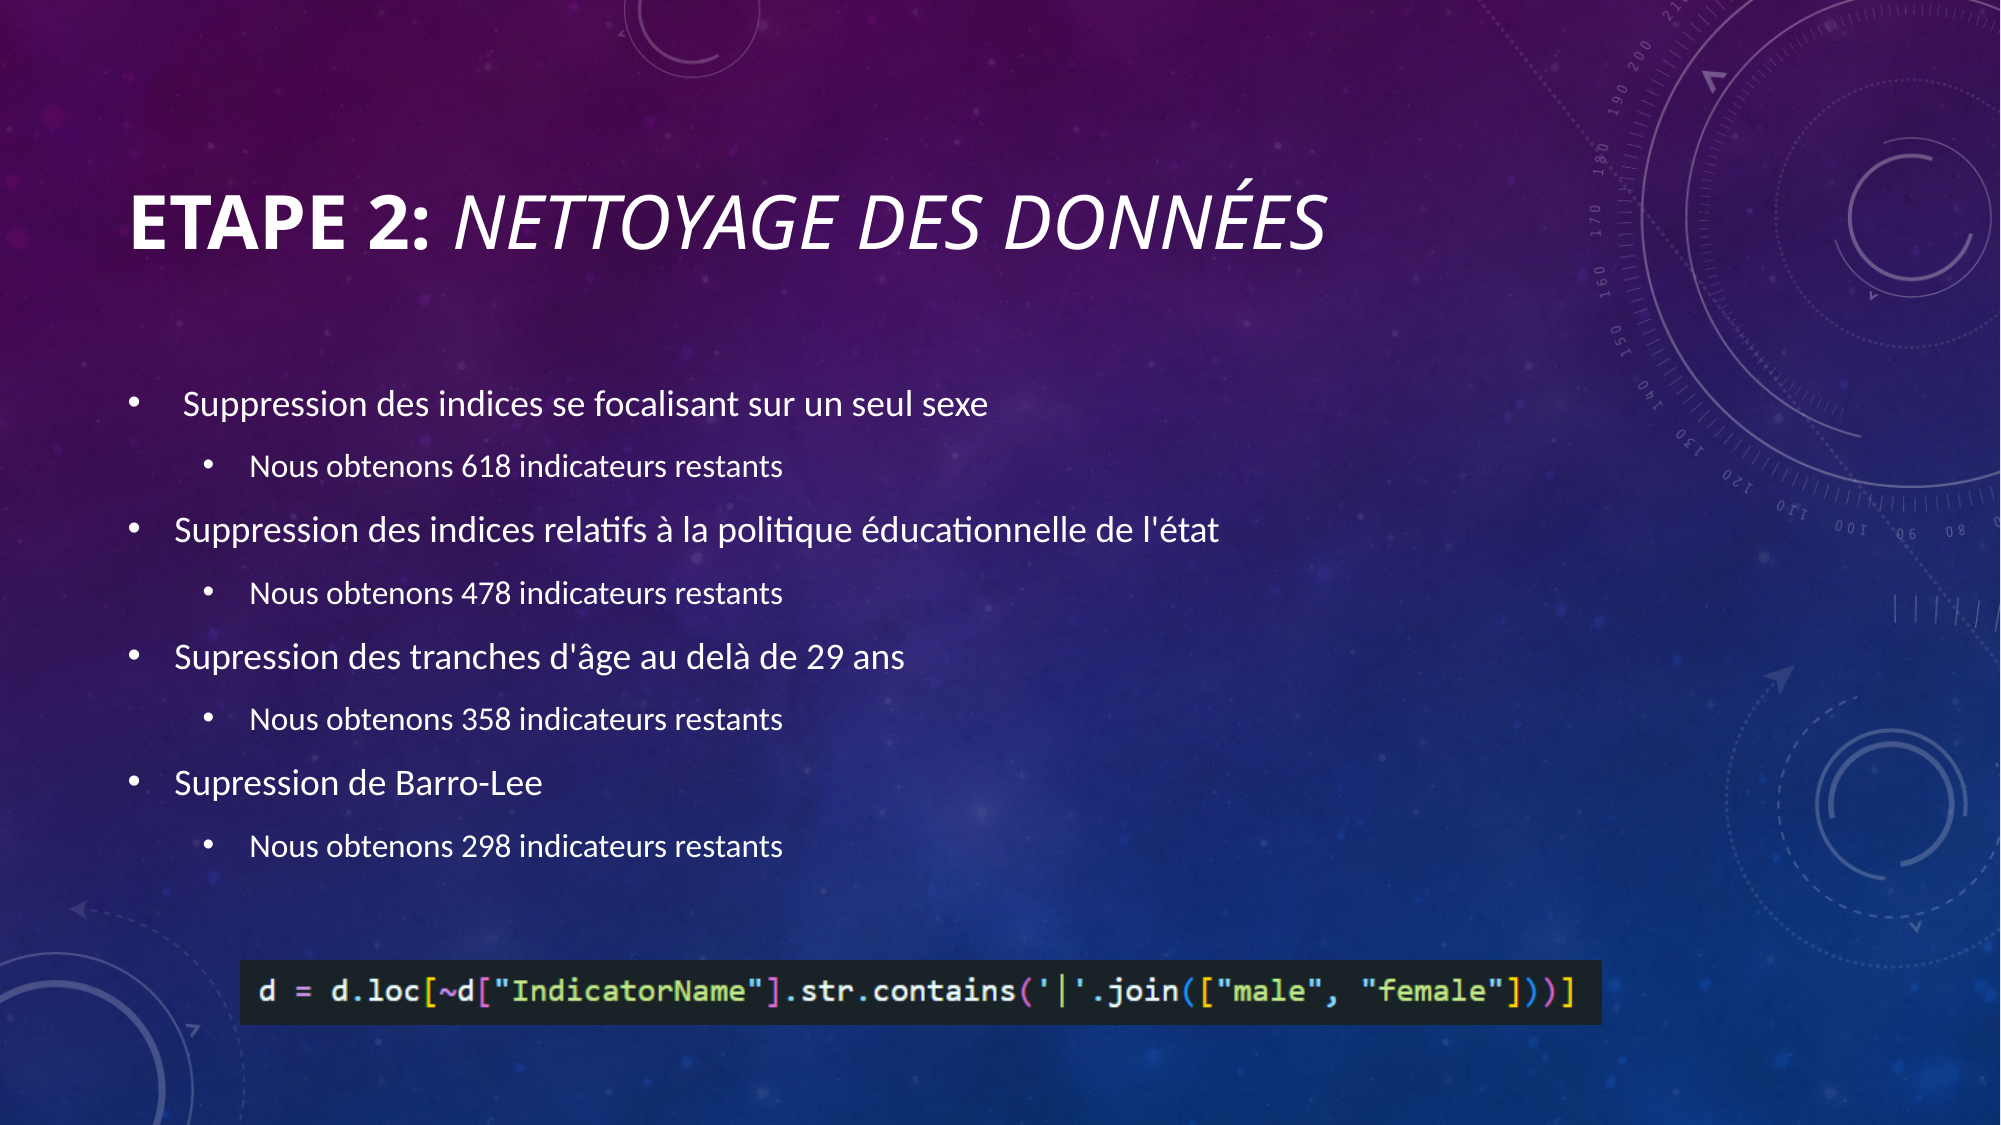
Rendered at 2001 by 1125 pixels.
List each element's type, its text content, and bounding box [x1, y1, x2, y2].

title Etape 2: Nettoyage des données [112, 99, 1775, 302]
list Suppression des indices se focalisant sur un seul sexe Nous obtenons 618 indicateurs restants Suppression des indices relatifs à la politique éducationnelle de l'état Nous obtenons 478 indicateurs restants Supression des tranches d'âge au delà de 29 ans Nous obtenons 358 indicateurs restants Supression de Barro-Lee Nous obtenons 298 indicateurs restants [112, 302, 1775, 1092]
picture [0, 0, 2001, 1125]
